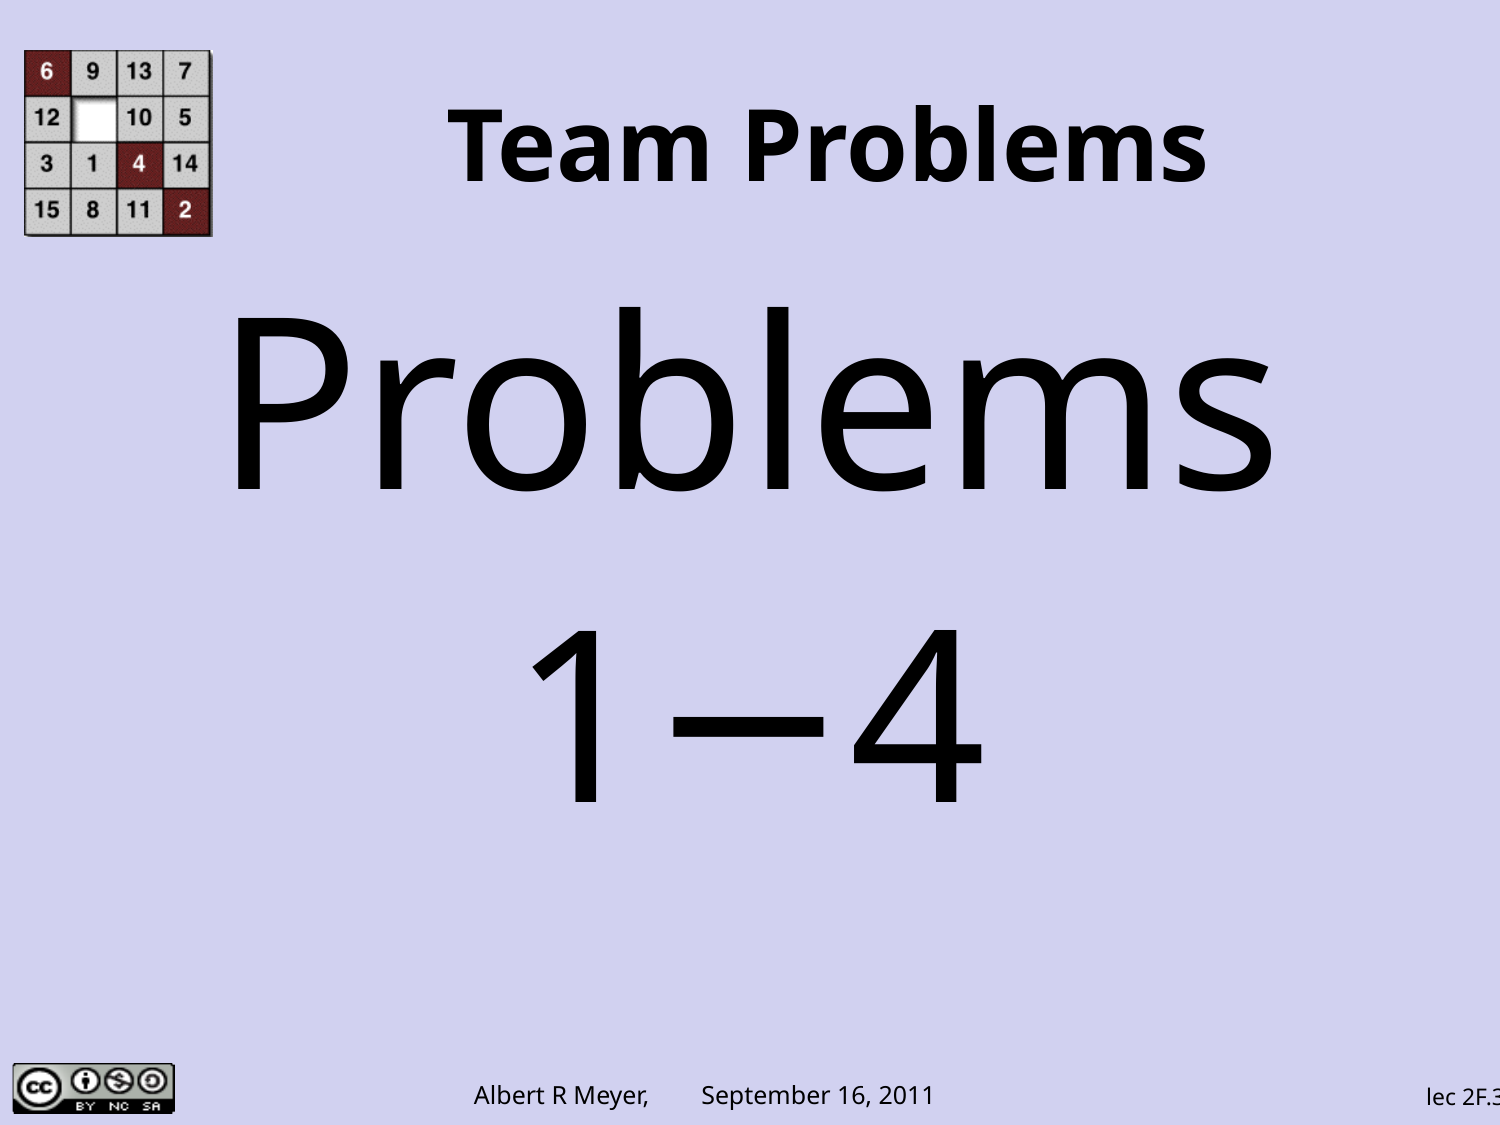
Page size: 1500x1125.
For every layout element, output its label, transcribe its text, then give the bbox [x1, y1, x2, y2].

title Team Problems [270, 59, 1386, 225]
list Problems 1−4 [82, 242, 1417, 883]
picture [24, 50, 213, 237]
picture [12, 1063, 175, 1114]
